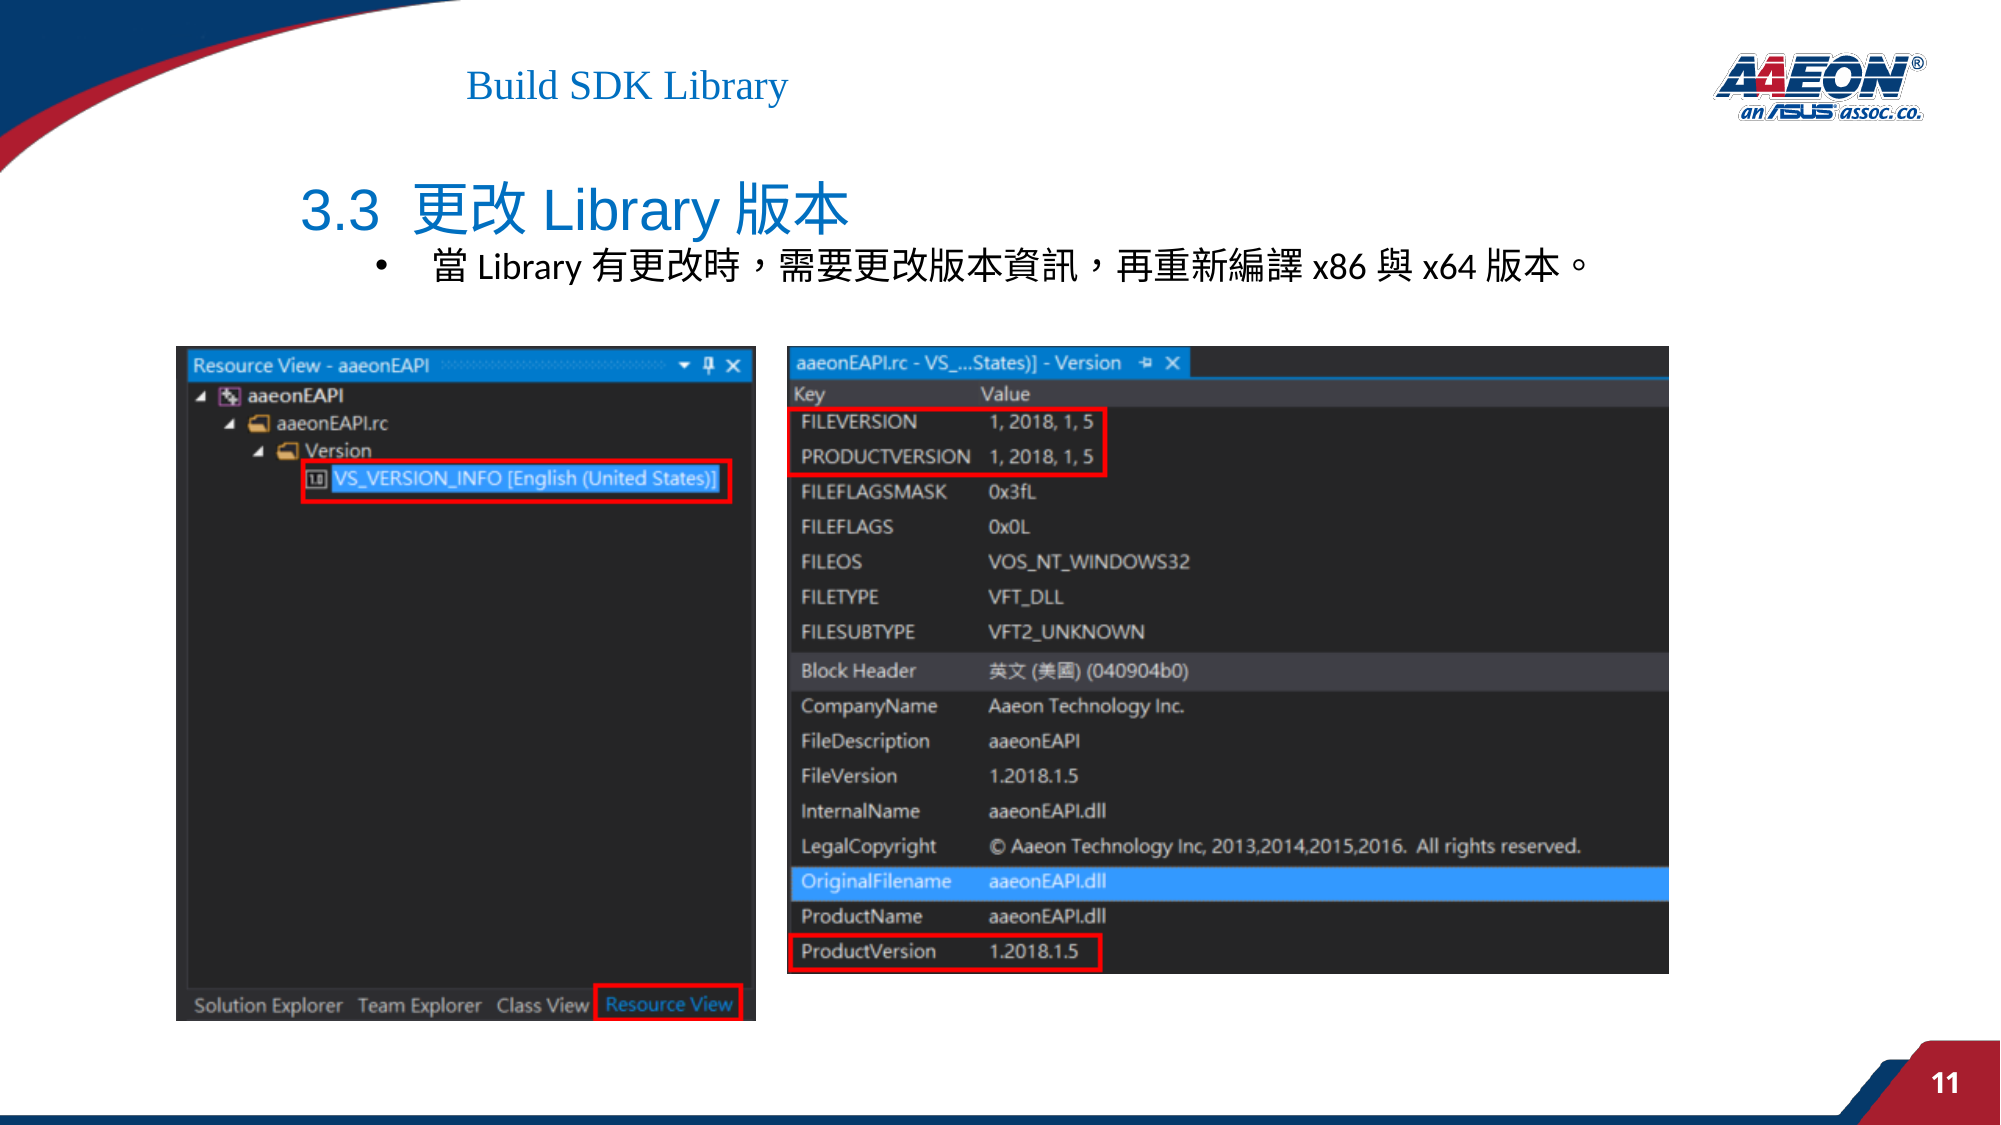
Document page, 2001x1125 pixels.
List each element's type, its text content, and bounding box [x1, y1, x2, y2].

list 3.3 更改Library版本 當Library有更改時，需要更改版本資訊，再重新編譯x86與x64版本。 [300, 172, 1697, 289]
title Build SDK Library [466, 58, 1522, 109]
picture [0, 0, 2000, 1125]
slide_number 11 [1926, 1074, 1964, 1108]
